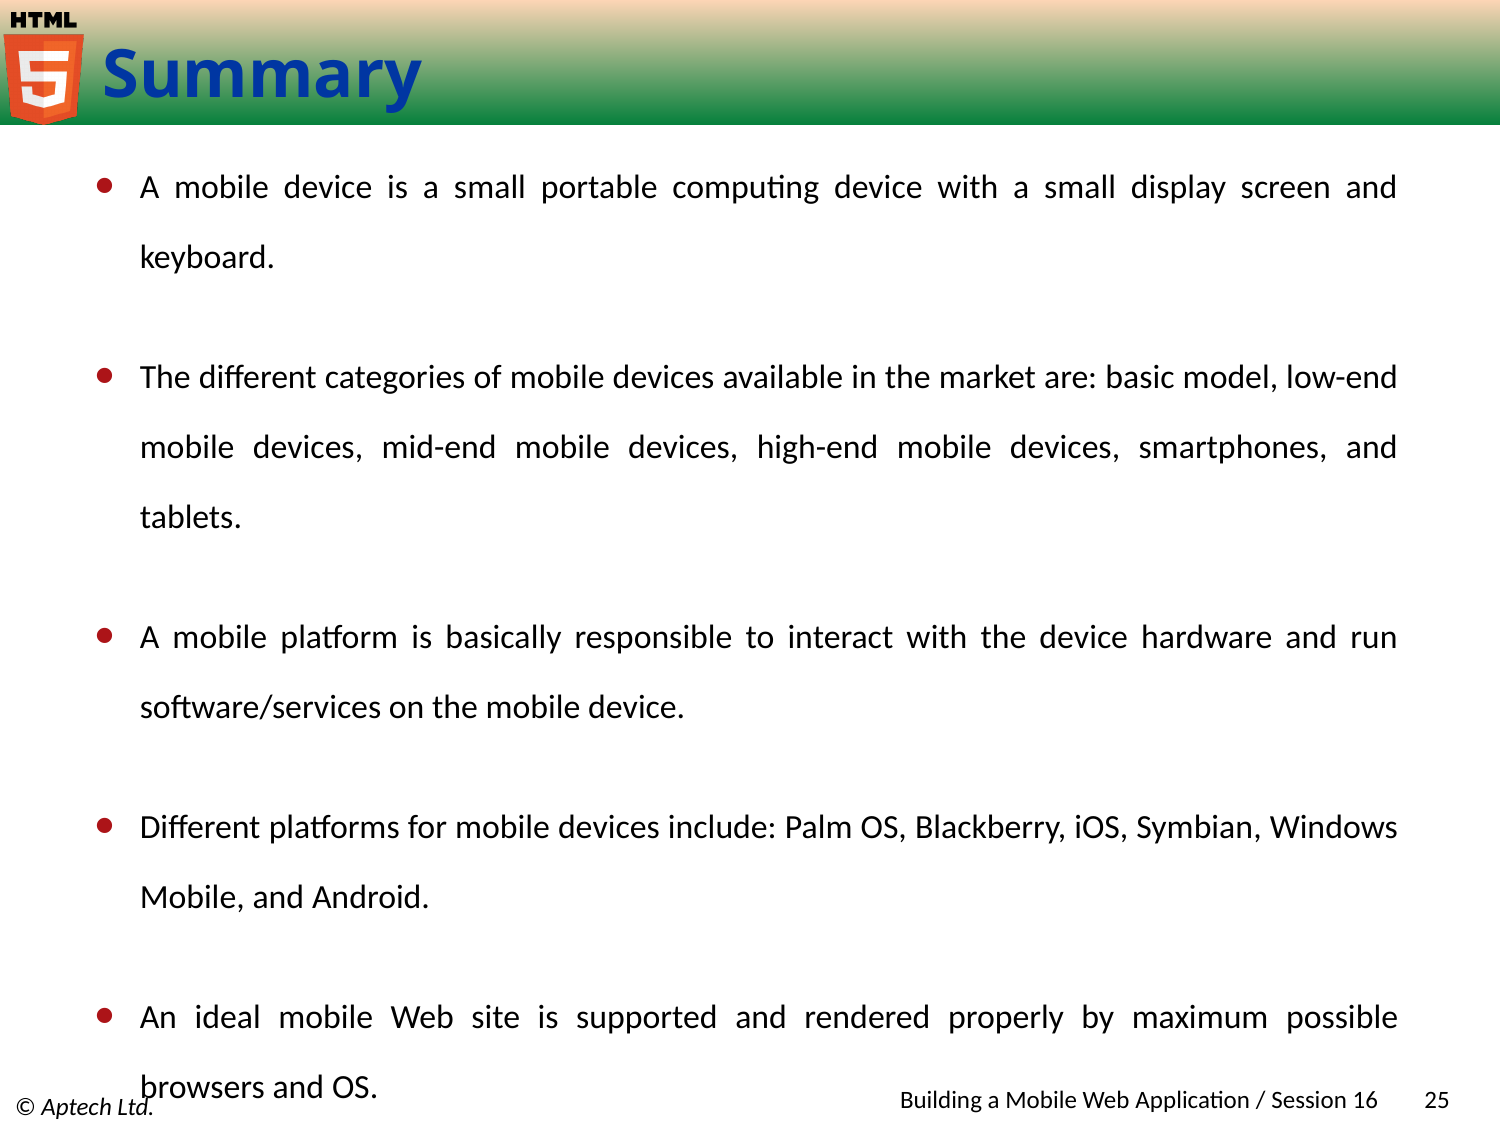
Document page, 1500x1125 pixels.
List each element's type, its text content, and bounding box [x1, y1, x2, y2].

title Summary [87, 37, 1338, 106]
picture [0, 12, 100, 125]
slide_number 25 [1413, 1084, 1465, 1113]
text_box A mobile device is a small portable computing device with a small display screen and keyboard. The different categories of mobile devices available in the market are: basic model, low-end mobile devices, mid-end mobile devices, high-end mobile devices, smartphones, and tablets. A mobile platform is basically responsible to interact with the device hardware and run software/services on the mobile device. Different platforms for mobile devices include: Palm OS, Blackberry, iOS, Symbian, Windows Mobile, and Android. An ideal mobile Web site is supported and rendered properly by maximum possible browsers and OS. Two factors that need to be considered, while designing mobile Web application are its initial display (zoom) scale and orientation. The use of media query is to display HTML pages on different devices with different styles based on their media types. [49, 149, 1413, 1125]
